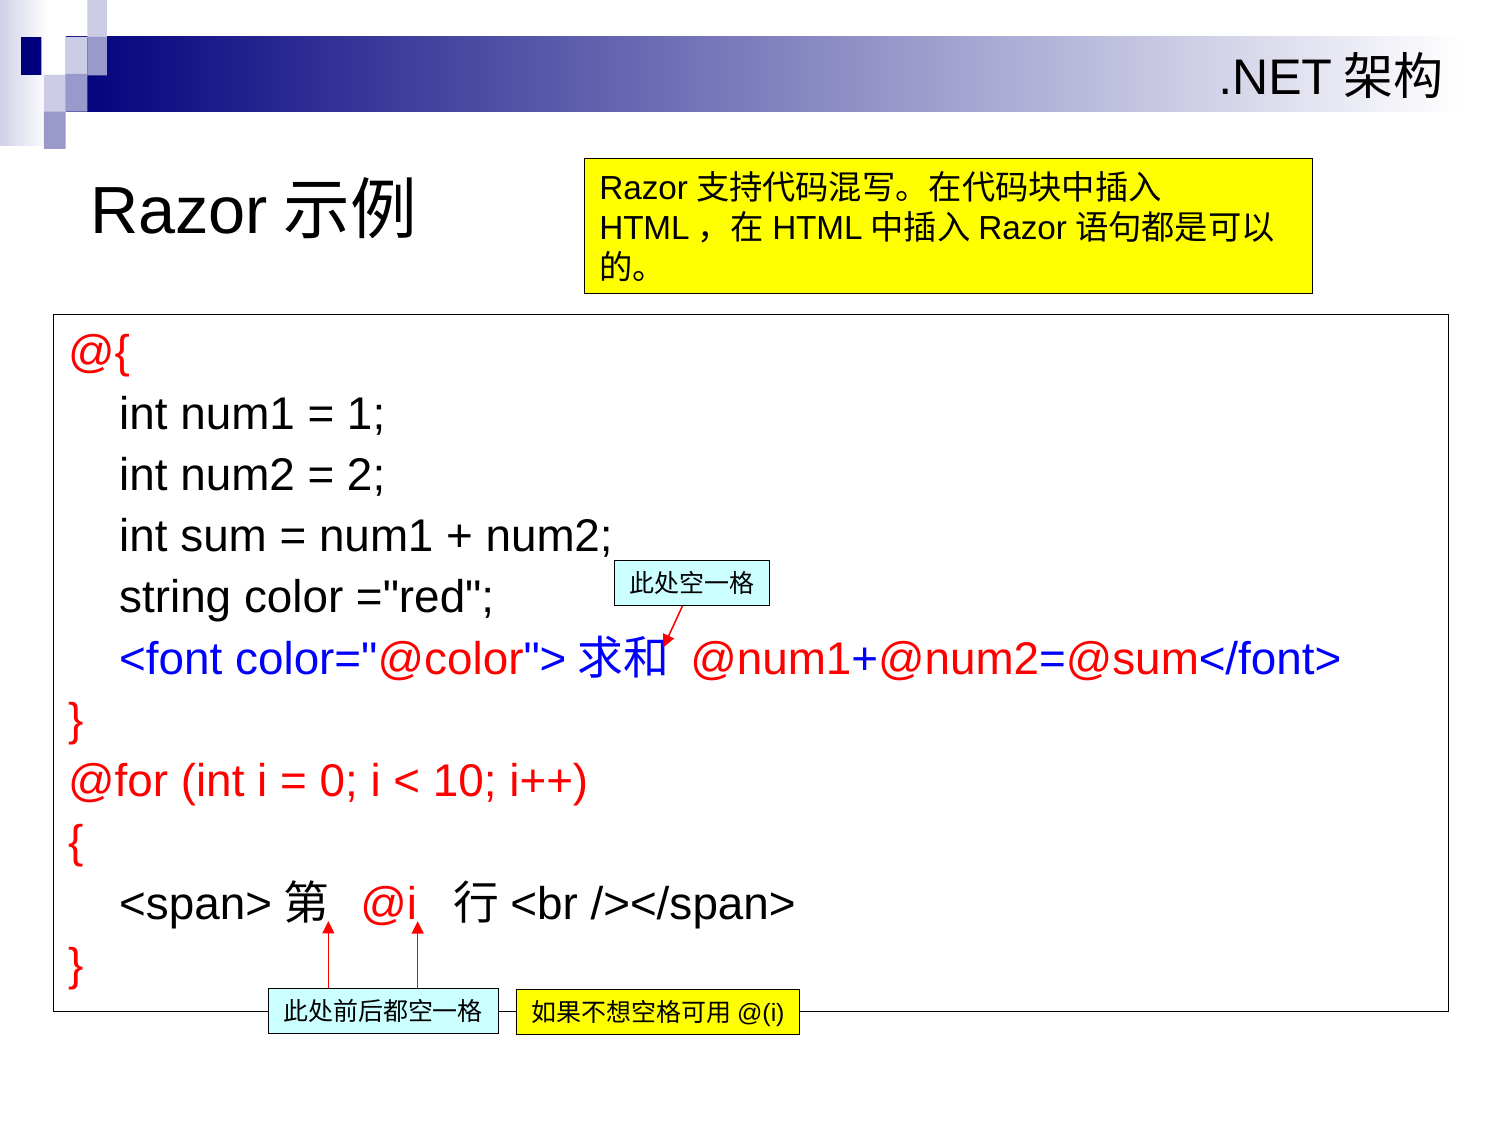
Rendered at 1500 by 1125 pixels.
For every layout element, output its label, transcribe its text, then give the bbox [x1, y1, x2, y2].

title Razor示例 [75, 125, 1425, 289]
text_box Razor支持代码混写。在代码块中插入HTML，在HTML中插入Razor语句都是可以的。 [584, 158, 1313, 294]
text_box 此处空一格 [614, 560, 770, 606]
list @{ int num1 = 1; int num2 = 2; int sum = num1 + num2; string color ="red"; <font color="@color">求和 @num1+@num2=@sum</font> } @for (int i = 0; i < 10; i++) { <span>第 @i 行<br /></span> } [53, 314, 1449, 1012]
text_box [663, 595, 688, 648]
text_box 此处前后都空一格 [268, 988, 499, 1034]
text_box 如果不想空格可用@(i) [516, 989, 800, 1035]
